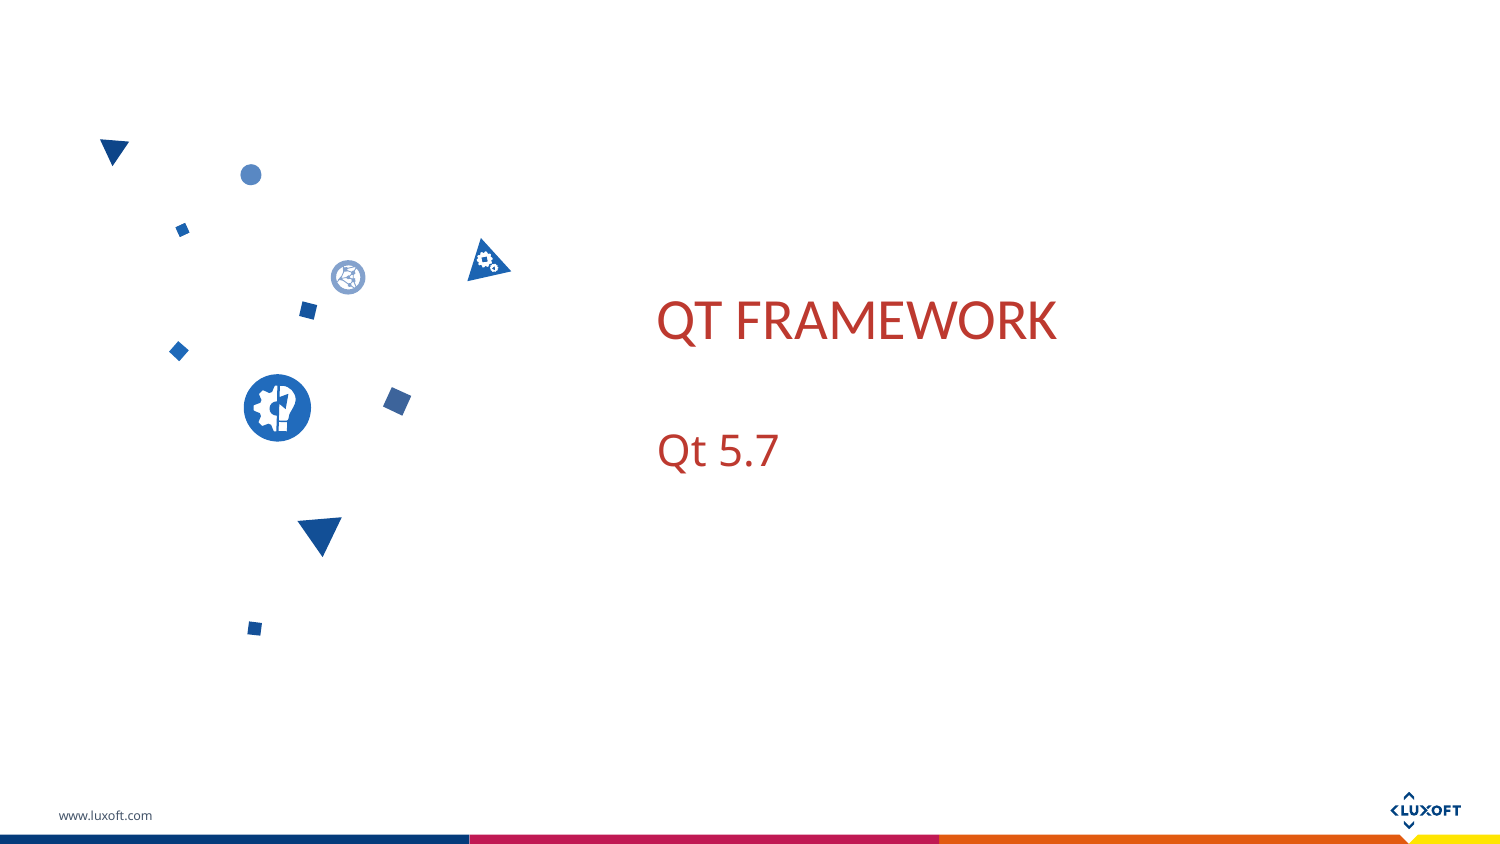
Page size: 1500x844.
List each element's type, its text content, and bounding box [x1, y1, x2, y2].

title Qt Framework [645, 245, 1458, 388]
list Qt 5.7 [645, 401, 1458, 636]
